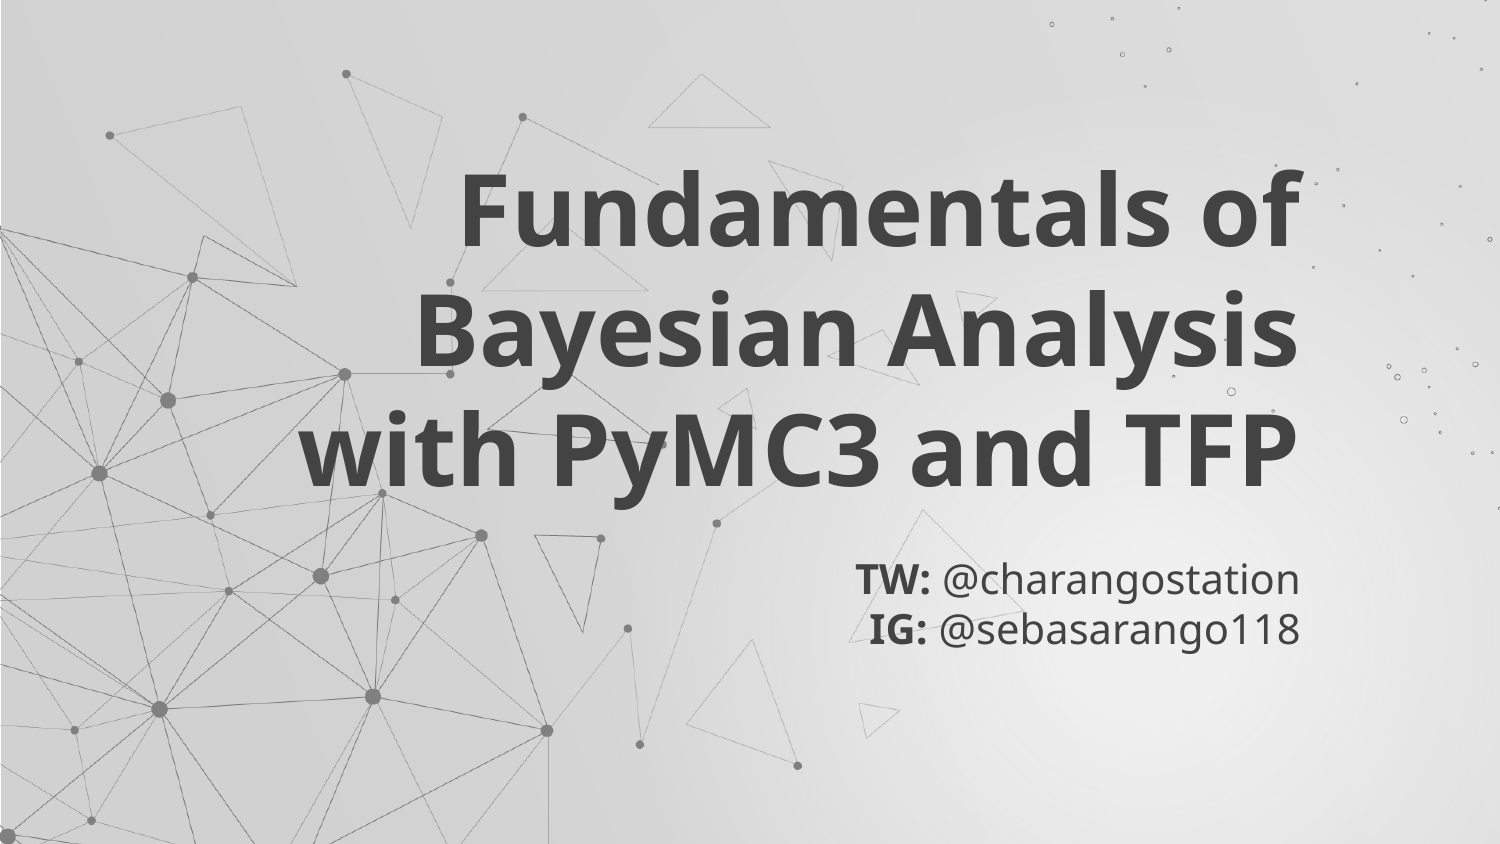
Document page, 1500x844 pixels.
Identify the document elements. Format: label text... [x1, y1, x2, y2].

subtitle TW: @charangostation IG: @sebasarango118 [602, 550, 1316, 668]
picture [0, 0, 1500, 844]
title Fundamentals of Bayesian Analysis with PyMC3 and TFP [186, 228, 1317, 521]
